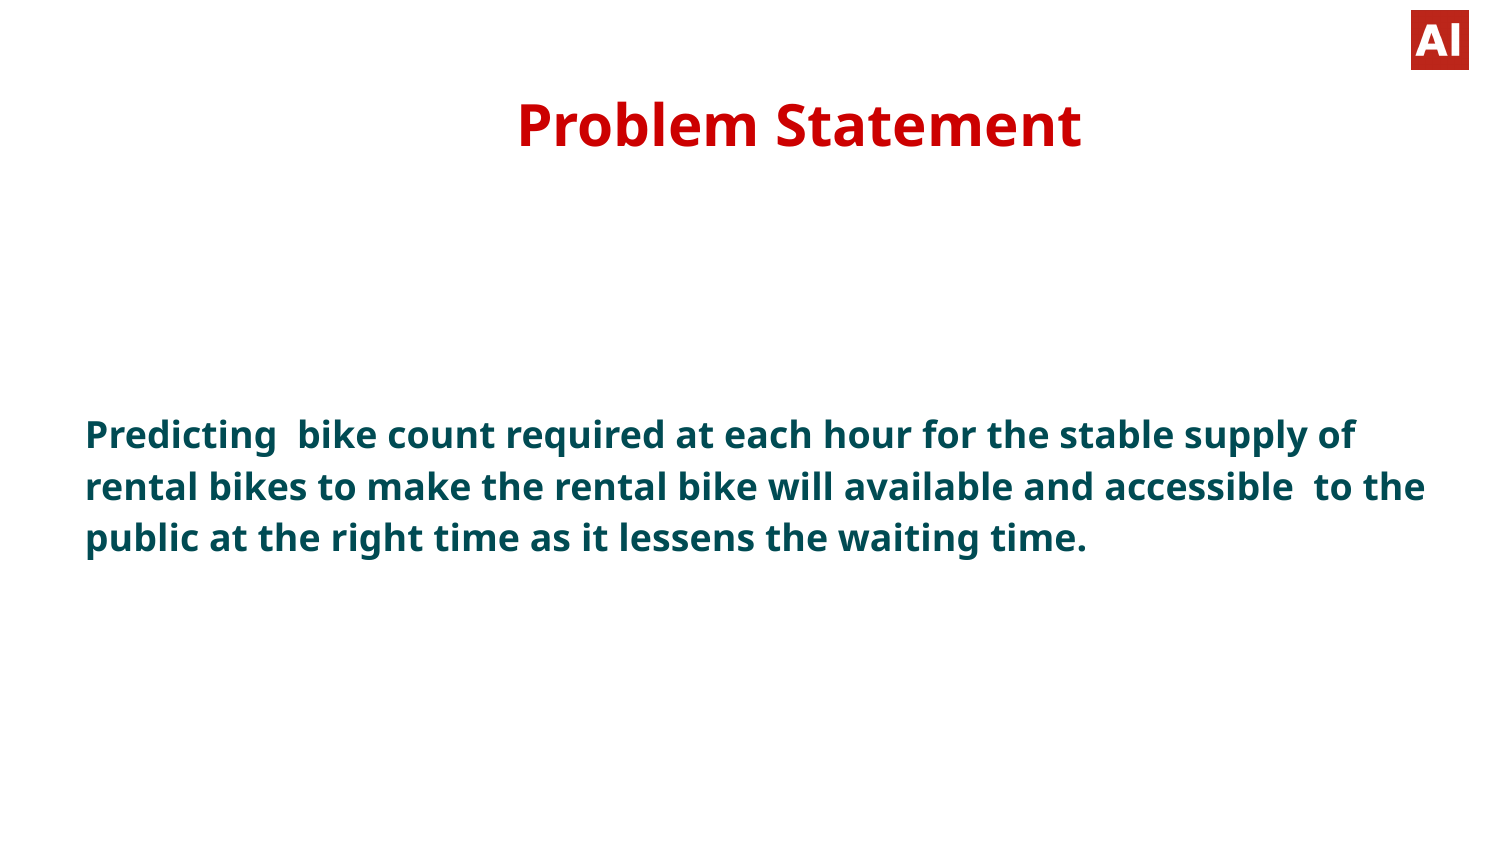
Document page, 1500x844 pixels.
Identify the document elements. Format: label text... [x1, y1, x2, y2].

title Problem Statement [51, 72, 1449, 167]
picture [1411, 10, 1469, 70]
list Predicting bike count required at each hour for the stable supply of rental bikes to make the rental bike will available and accessible to the public at the right time as it lessens the waiting time. [51, 189, 1449, 750]
